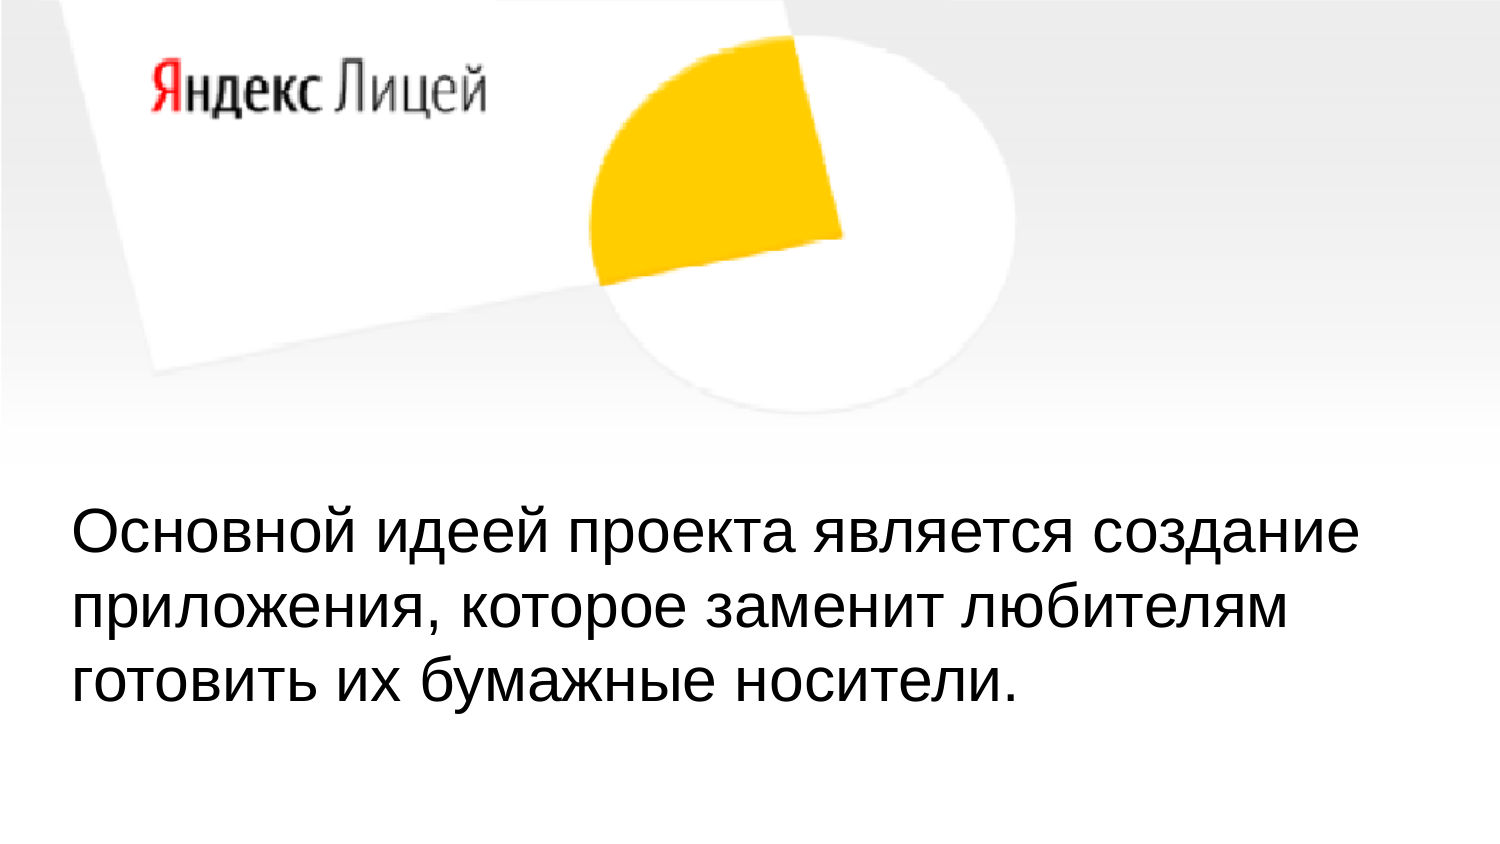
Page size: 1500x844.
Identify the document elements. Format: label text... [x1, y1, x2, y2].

text_box Основной идеей проекта является создание приложения, которое заменит любителям готовить их бумажные носители. [56, 474, 1446, 740]
picture [0, 0, 1500, 844]
